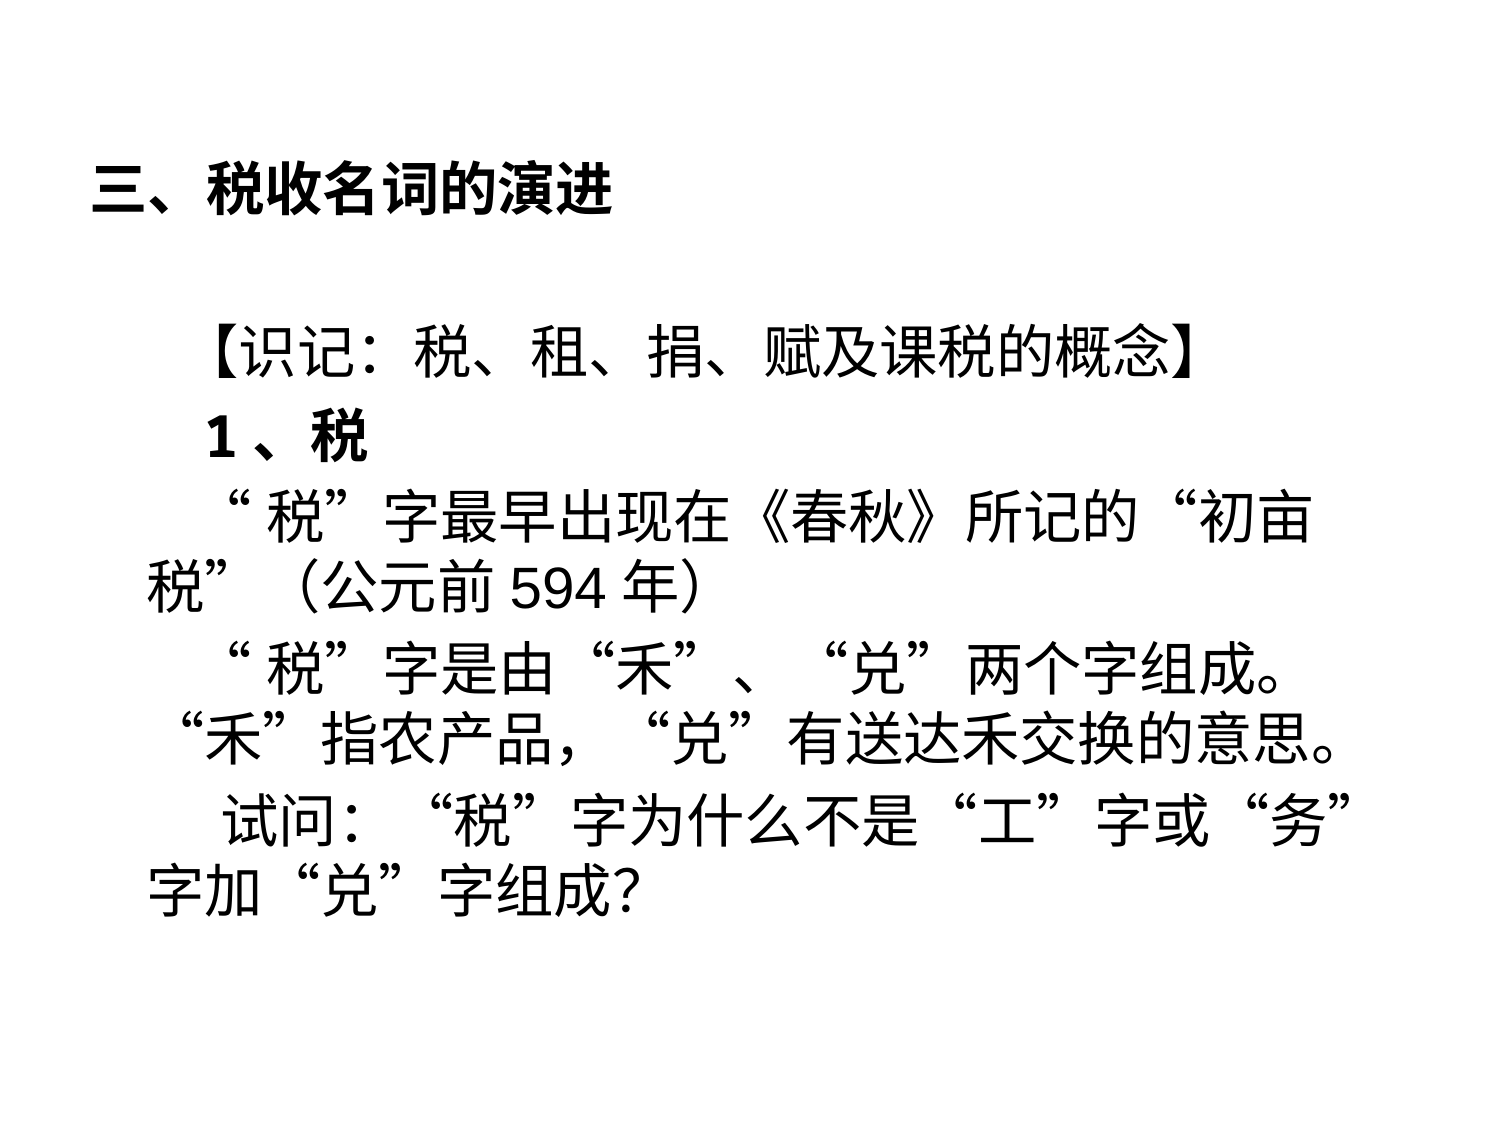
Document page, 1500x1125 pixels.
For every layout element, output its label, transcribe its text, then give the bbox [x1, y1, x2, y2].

list 【识记：税、租、捐、赋及课税的概念】 1、税 “税”字最早出现在《春秋》所记的“初亩税”（公元前594年） “税”字是由“禾”、“兑”两个字组成。“禾”指农产品，“兑”有送达禾交换的意思。 试问：“税”字为什么不是“工”字或“务”字加“兑”字组成？ [74, 299, 1426, 988]
title 三、税收名词的演进 [74, 74, 1426, 299]
